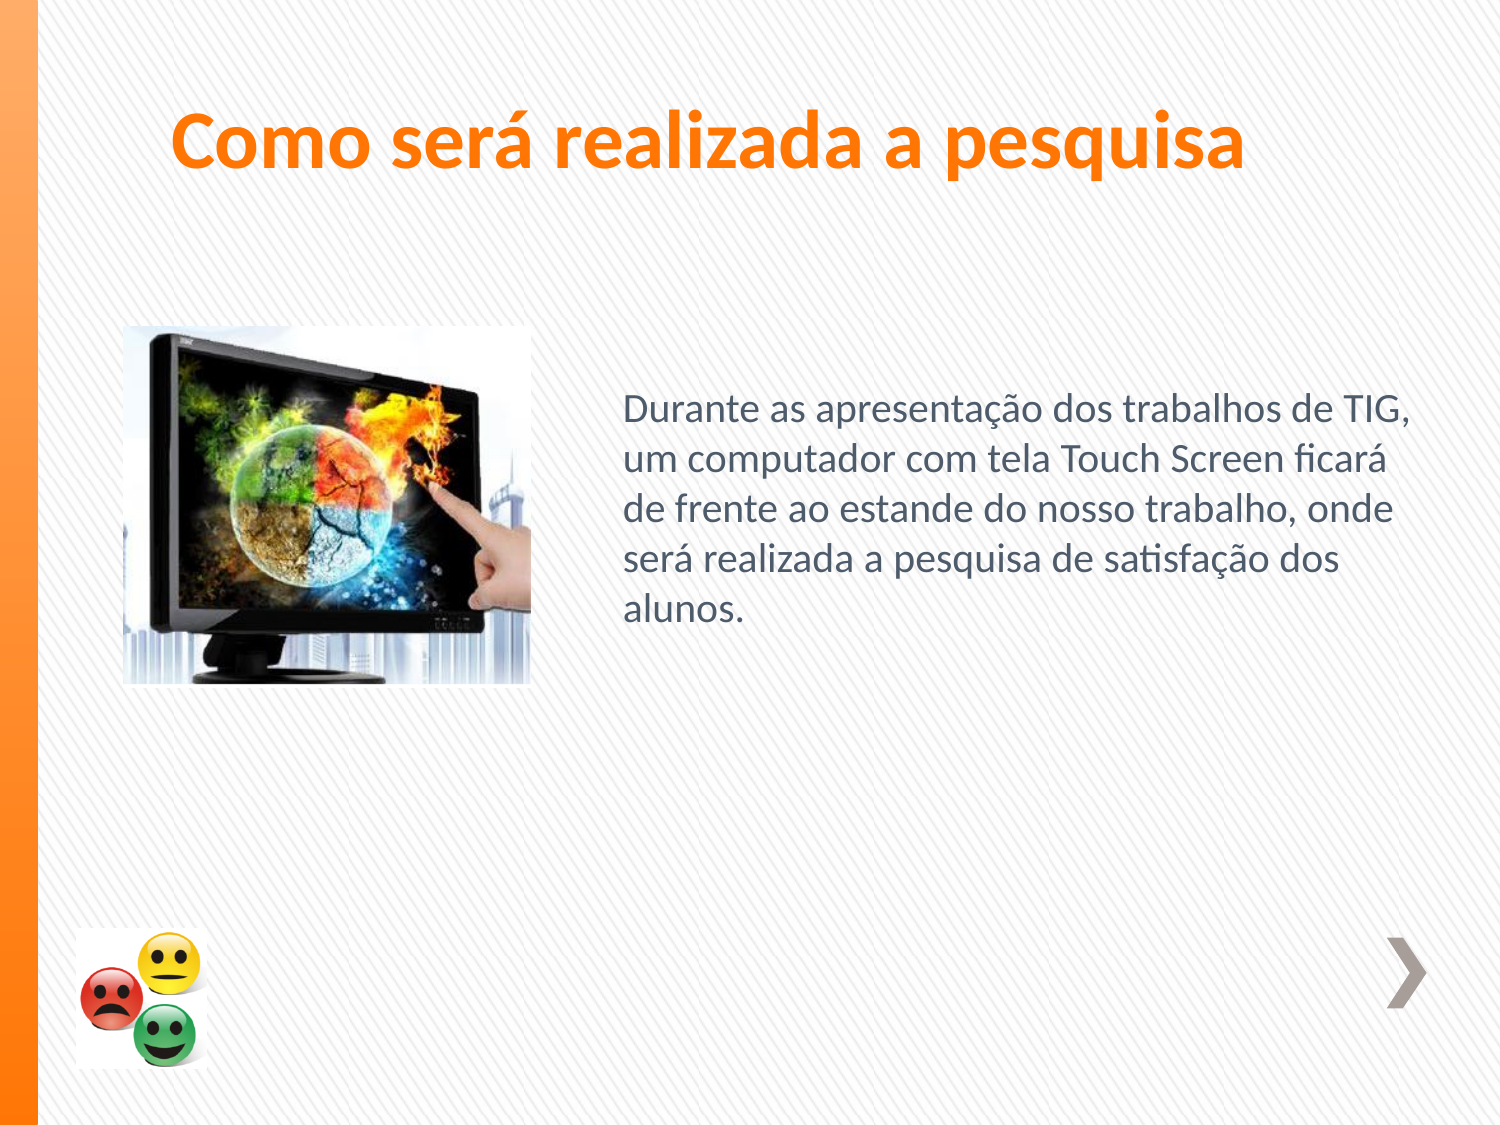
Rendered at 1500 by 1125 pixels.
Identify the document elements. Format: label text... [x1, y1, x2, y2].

text_box Durante as apresentação dos trabalhos de TIG, um computador com tela Touch Screen ficará de frente ao estande do nosso trabalho, onde será realizada a pesquisa de satisfação dos alunos. [608, 373, 1429, 657]
title Como será realizada a pesquisa [81, 39, 1459, 194]
picture [76, 928, 207, 1070]
picture [123, 325, 531, 688]
